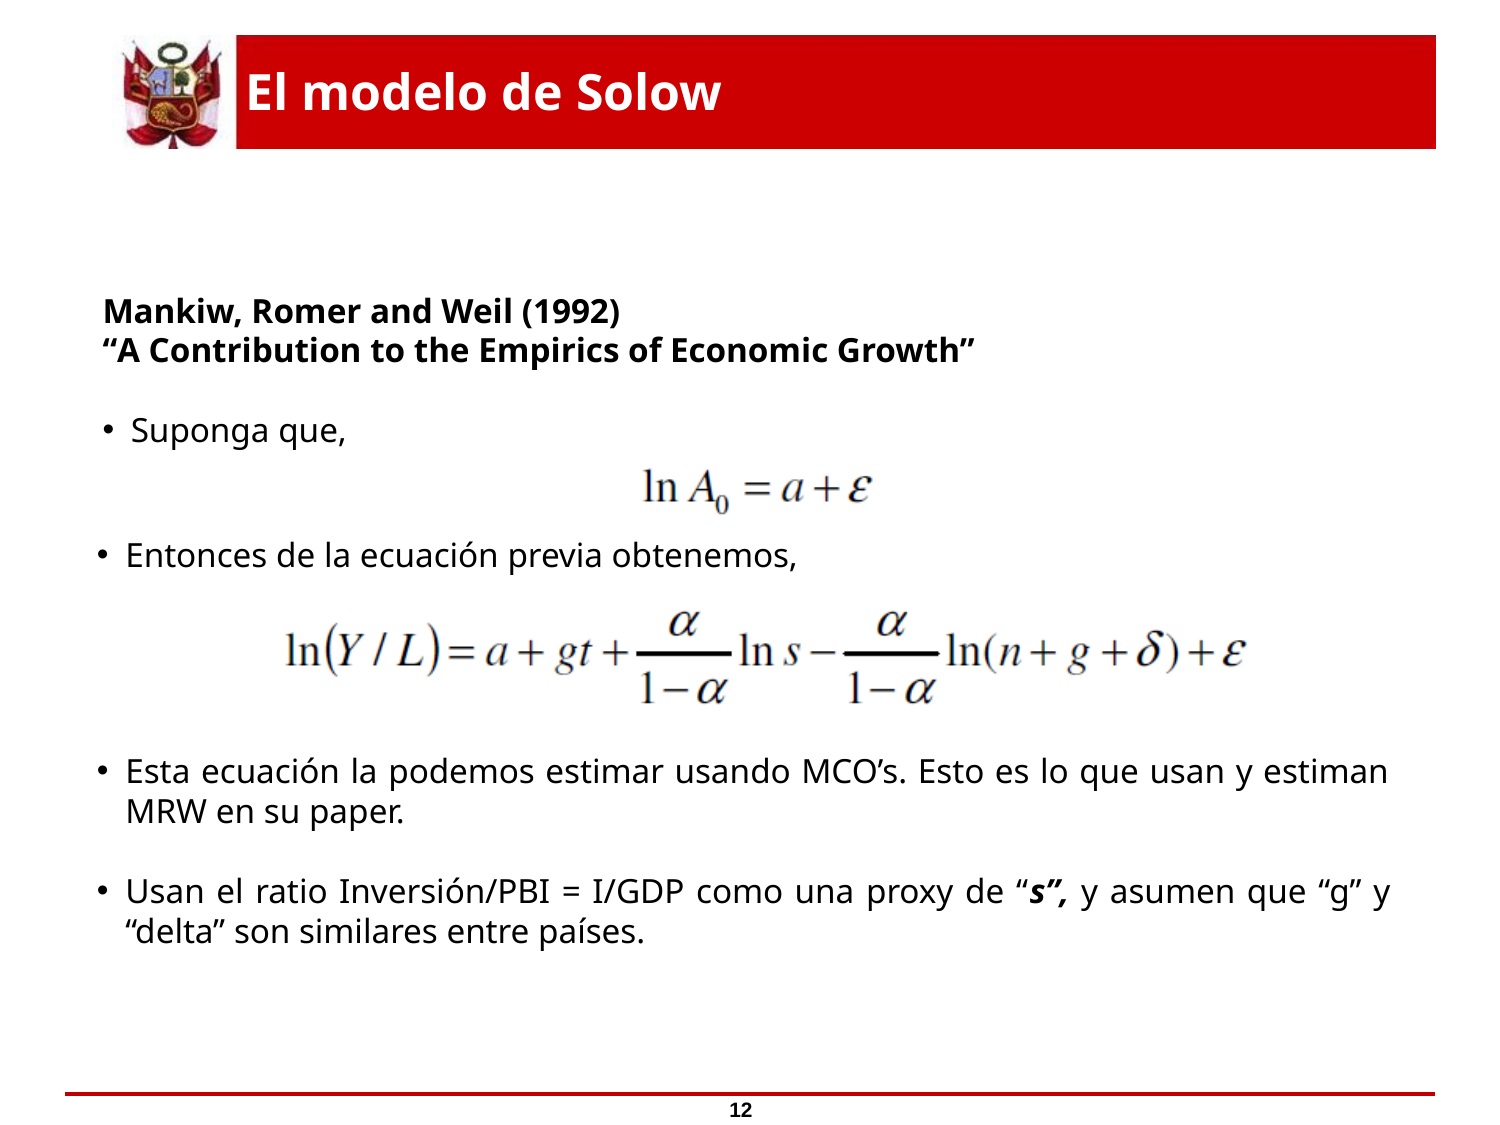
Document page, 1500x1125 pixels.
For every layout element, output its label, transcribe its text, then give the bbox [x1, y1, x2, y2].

title El modelo de Solow [229, 42, 1489, 138]
picture [239, 584, 1261, 727]
text_box Esta ecuación la podemos estimar usando MCO’s. Esto es lo que usan y estiman MRW en su paper. Usan el ratio Inversión/PBI = I/GDP como una proxy de “s”, y asumen que “g” y “delta” son similares entre países. [81, 742, 1406, 958]
slide_number 12 [690, 1092, 768, 1125]
picture [620, 448, 880, 516]
text_box Mankiw, Romer and Weil (1992) “A Contribution to the Empirics of Economic Growth” Suponga que, [87, 282, 1412, 457]
text_box Entonces de la ecuación previa obtenemos, [81, 526, 1406, 582]
picture [112, 35, 1436, 149]
